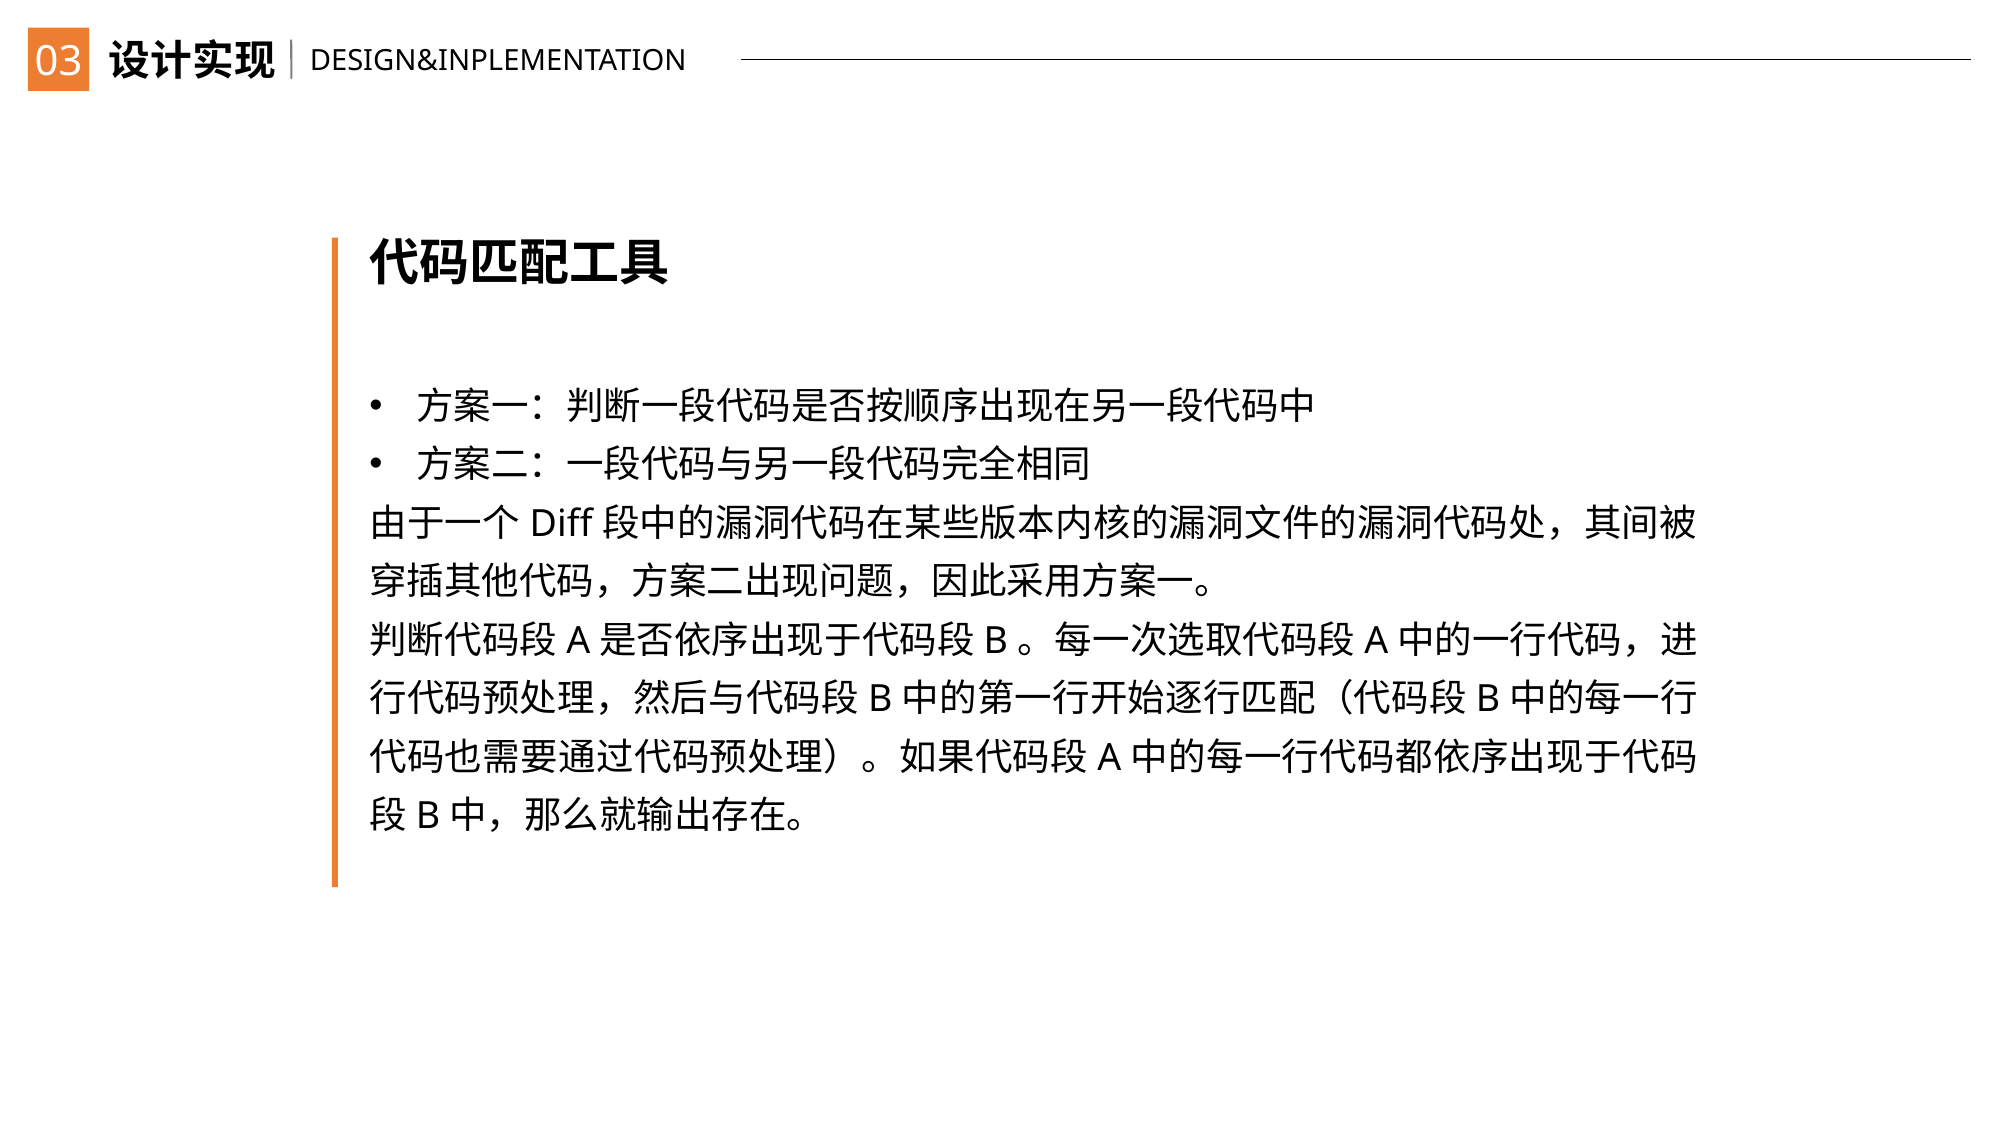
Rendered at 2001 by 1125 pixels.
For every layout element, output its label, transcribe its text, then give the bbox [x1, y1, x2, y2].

text_box 03 [0, 26, 130, 92]
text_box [331, 222, 1713, 888]
text_box 设计实现 [130, 26, 301, 92]
text_box DESIGN&INPLEMENTATION [294, 33, 702, 84]
